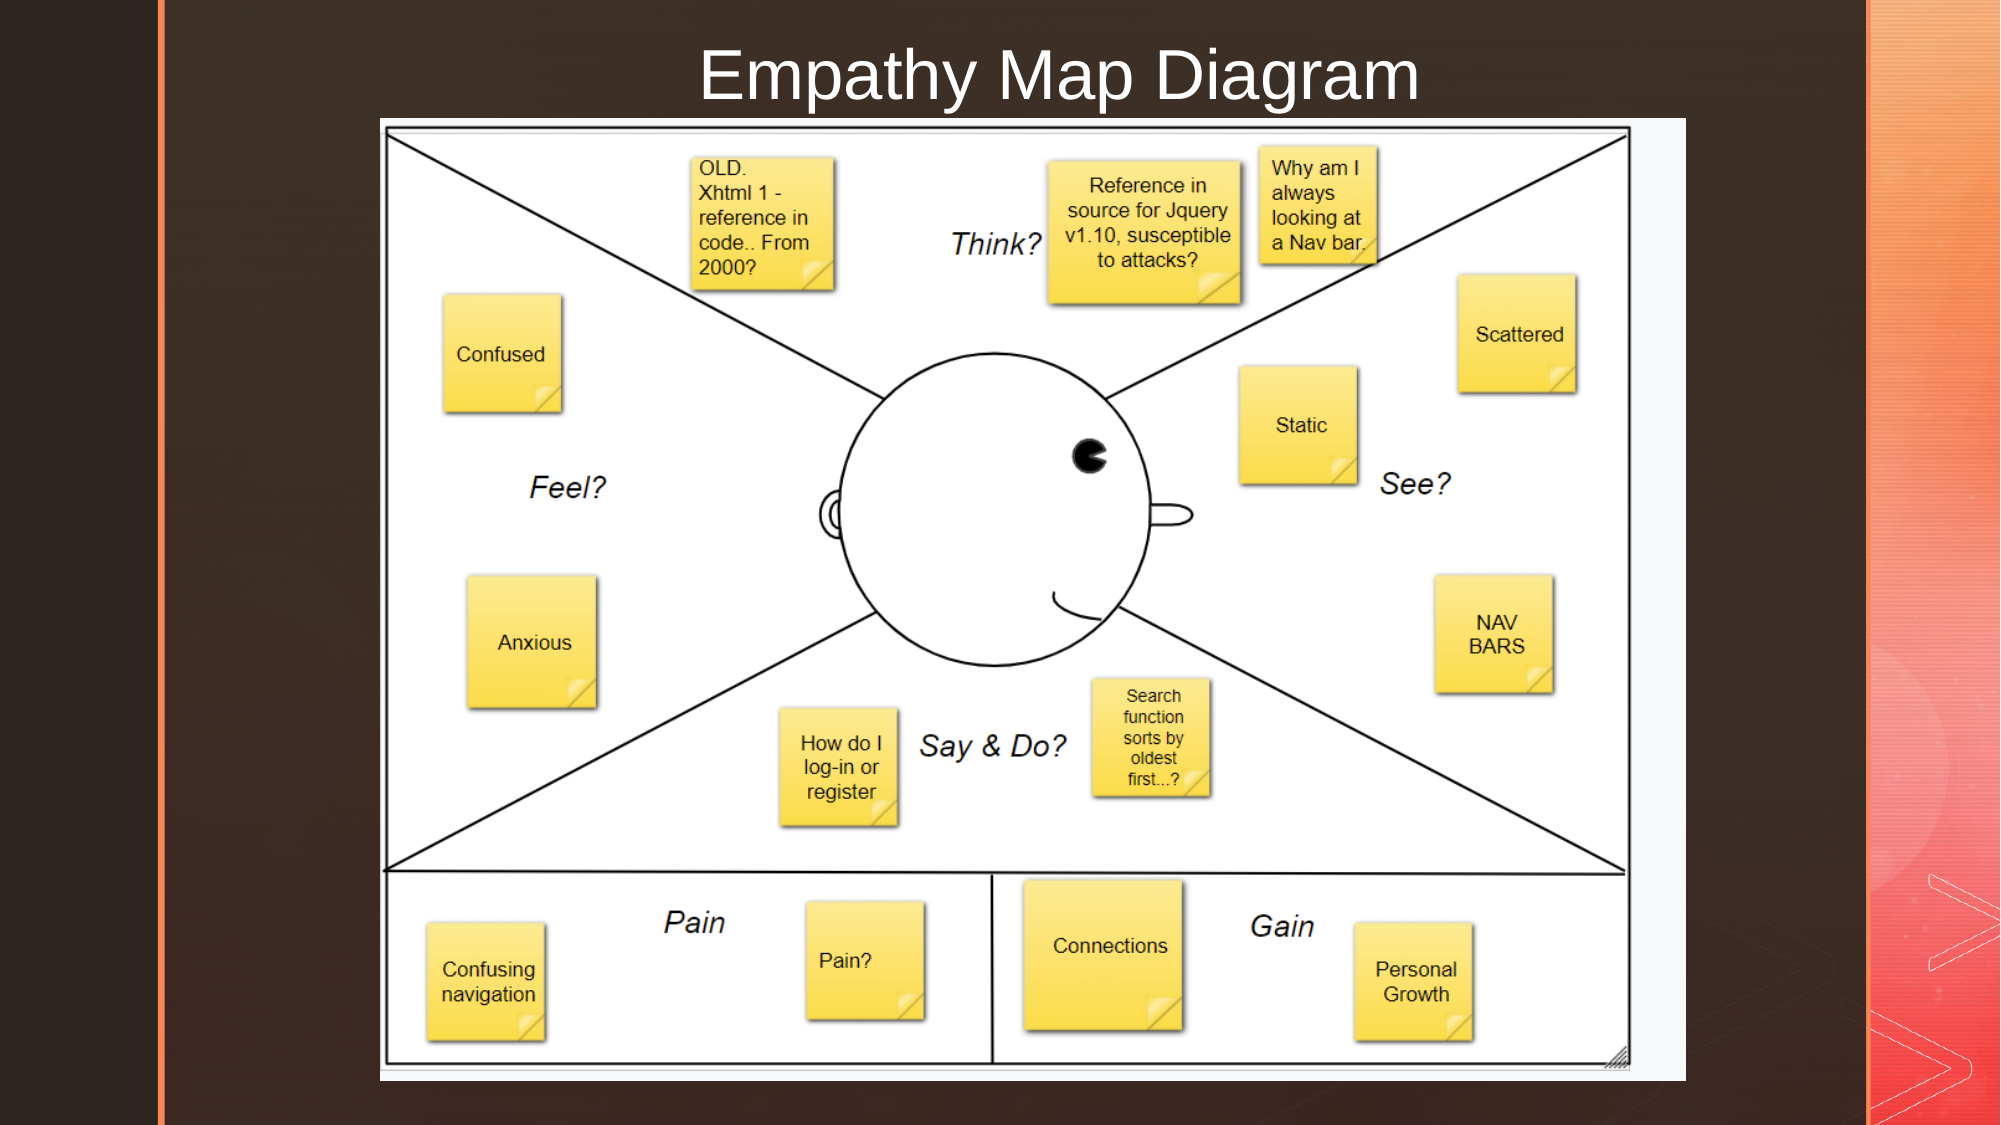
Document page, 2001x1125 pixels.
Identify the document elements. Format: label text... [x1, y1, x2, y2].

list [379, 118, 1686, 1081]
title Empathy Map Diagram [131, 30, 1437, 208]
picture [1871, 0, 2001, 1125]
